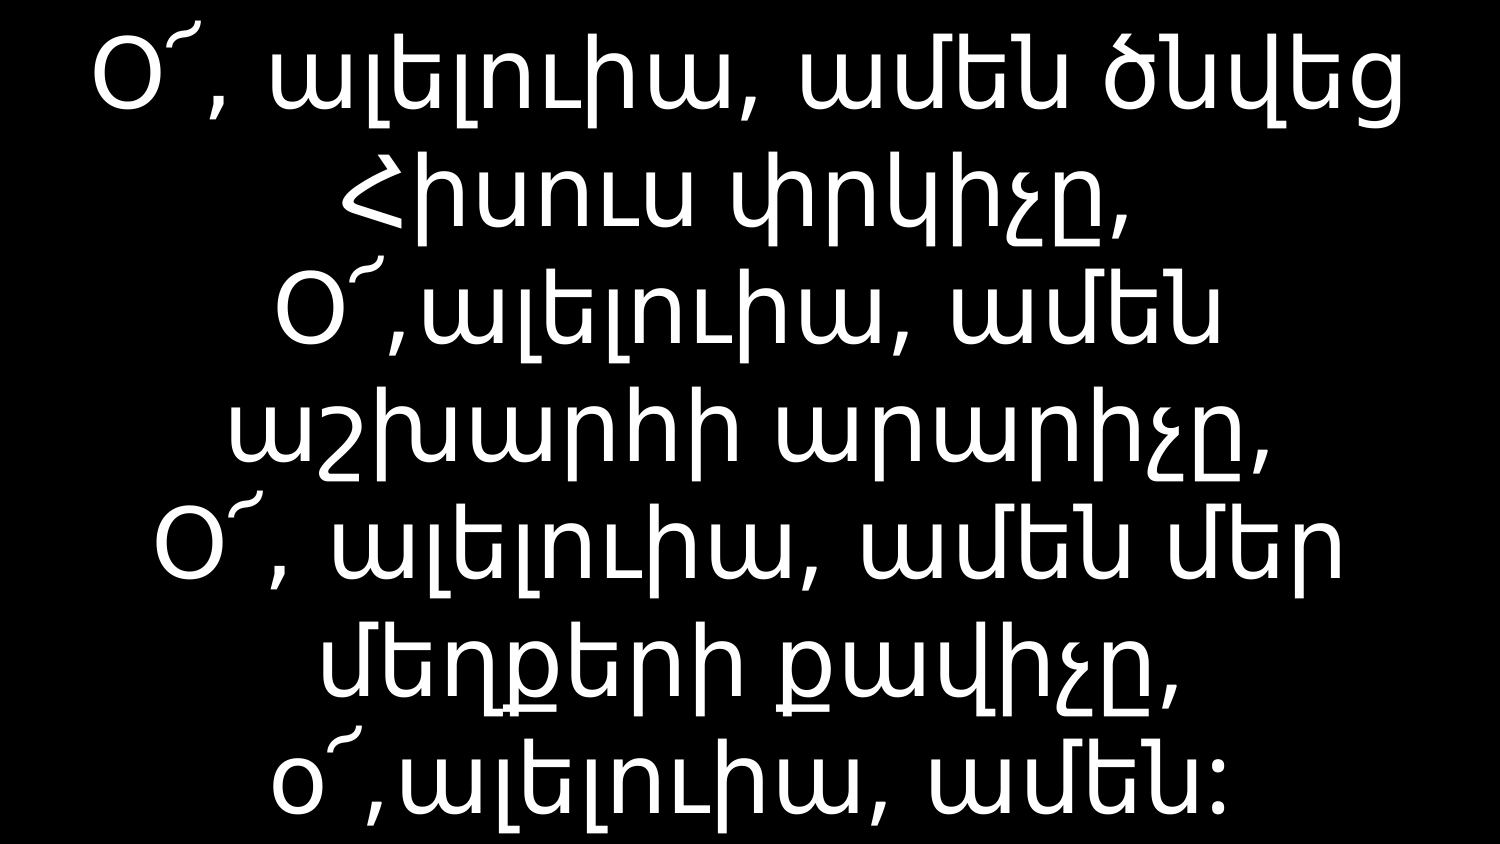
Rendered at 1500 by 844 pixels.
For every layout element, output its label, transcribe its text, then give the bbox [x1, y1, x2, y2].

title Օ՜, ալելուիա, ամեն ծնվեց Հիսուս փրկիչը, Օ՜,ալելուիա, ամեն աշխարհի արարիչը, Օ՜, ալելուիա, ամեն մեր մեղքերի քավիչը, օ՜,ալելուիա, ամեն: [0, 0, 1500, 844]
